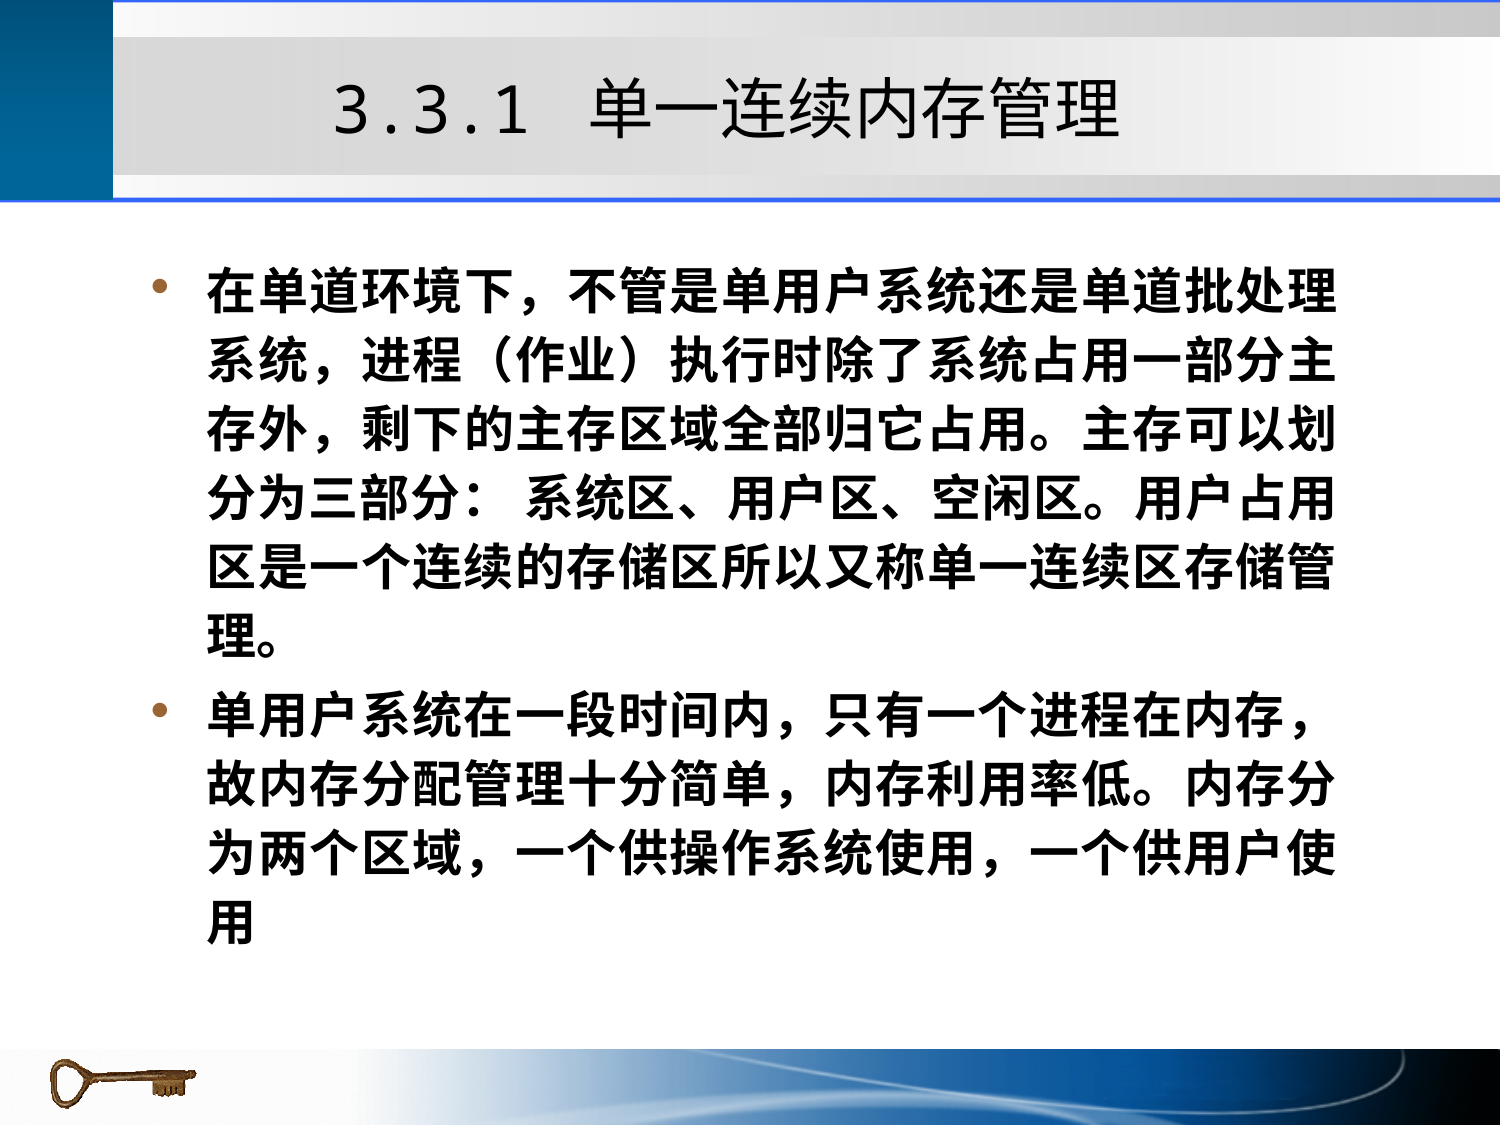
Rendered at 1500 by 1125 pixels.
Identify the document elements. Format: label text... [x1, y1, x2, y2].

picture [0, 1037, 1500, 1125]
list 在单道环境下，不管是单用户系统还是单道批处理系统，进程（作业）执行时除了系统占用一部分主存外，剩下的主存区域全部归它占用。主存可以划分为三部分： 系统区、用户区、空闲区。用户占用区是一个连续的存储区所以又称单一连续区存储管理。 单用户系统在一段时间内，只有一个进程在内存，故内存分配管理十分简单，内存利用率低。内存分为两个区域，一个供操作系统使用，一个供用户使用 [135, 243, 1353, 916]
title 3.3.1 单一连续内存管理 [179, 27, 1273, 187]
